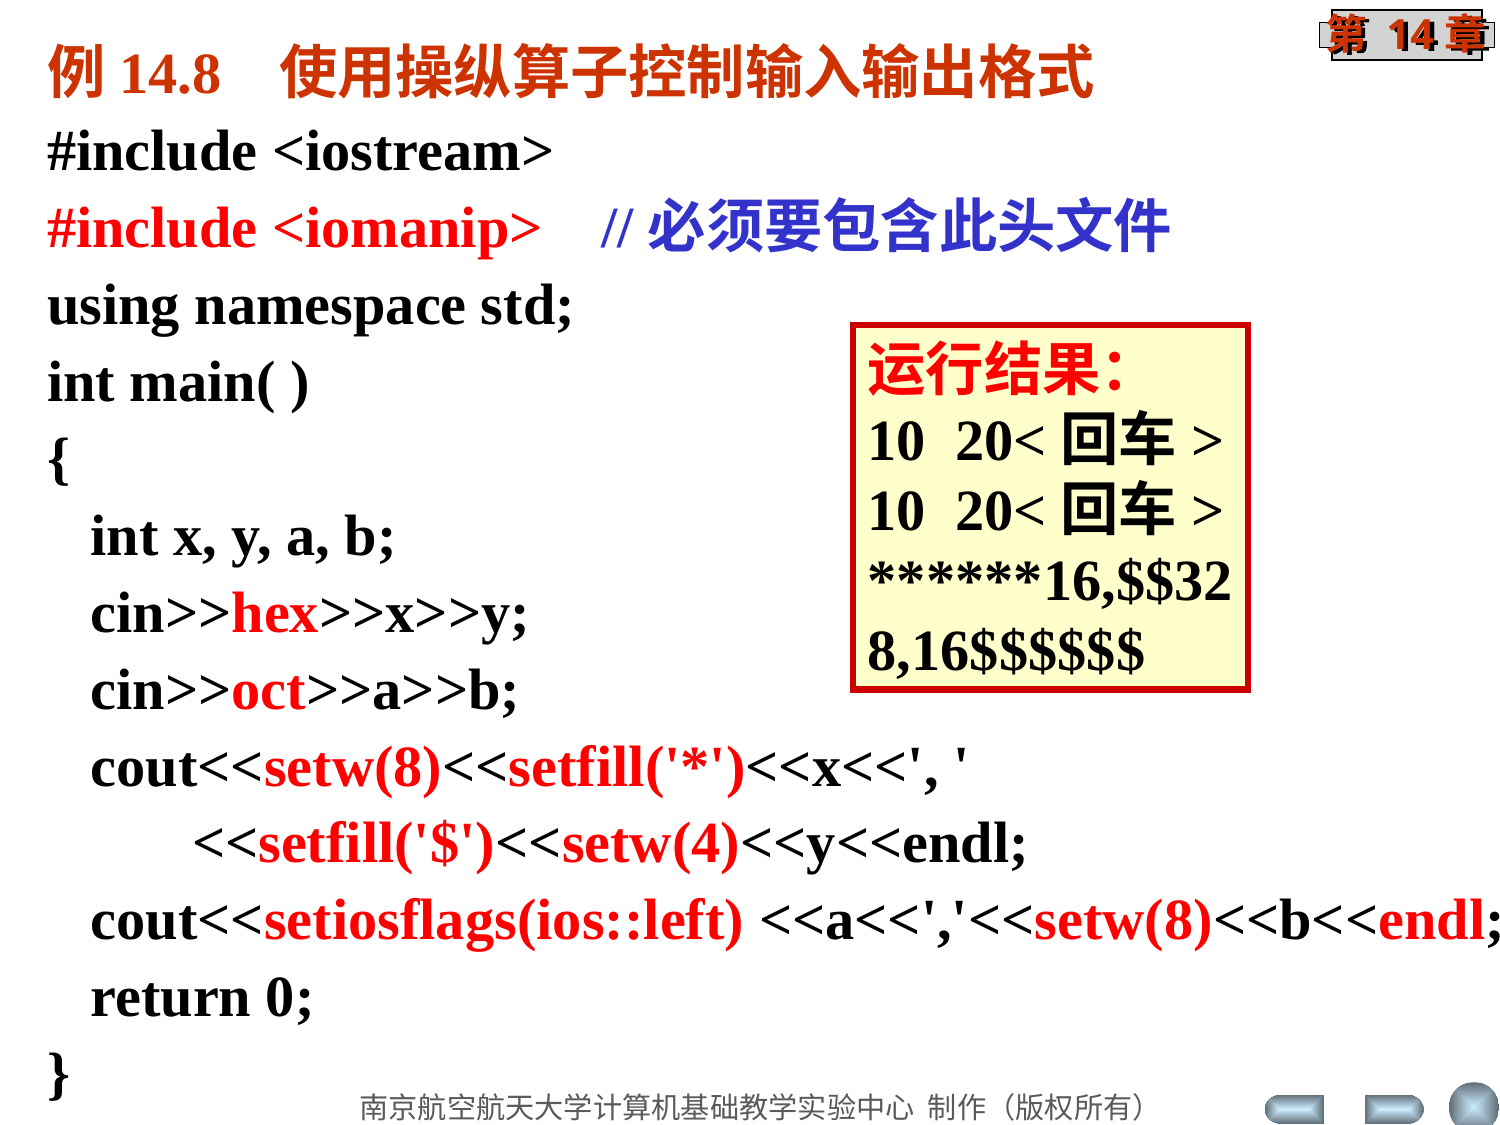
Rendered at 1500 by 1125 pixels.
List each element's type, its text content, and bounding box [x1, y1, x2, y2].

text_box 例14.8 使用操纵算子控制输入输出格式 #include <iostream> #include <iomanip> //必须要包含此头文件 using namespace std; int main( ) { int x, y, a, b; cin>>hex>>x>>y; cin>>oct>>a>>b; cout<<setw(8)<<setfill('*')<<x<<', ' <<setfill('$')<<setw(4)<<y<<endl; cout<<setiosflags(ios::left) <<a<<','<<setw(8)<<b<<endl; return 0; } [32, 20, 1500, 1114]
text_box 运行结果： 10 20<回车> 10 20<回车> ******16,$$32 8,16$$$$$$ [852, 324, 1249, 690]
